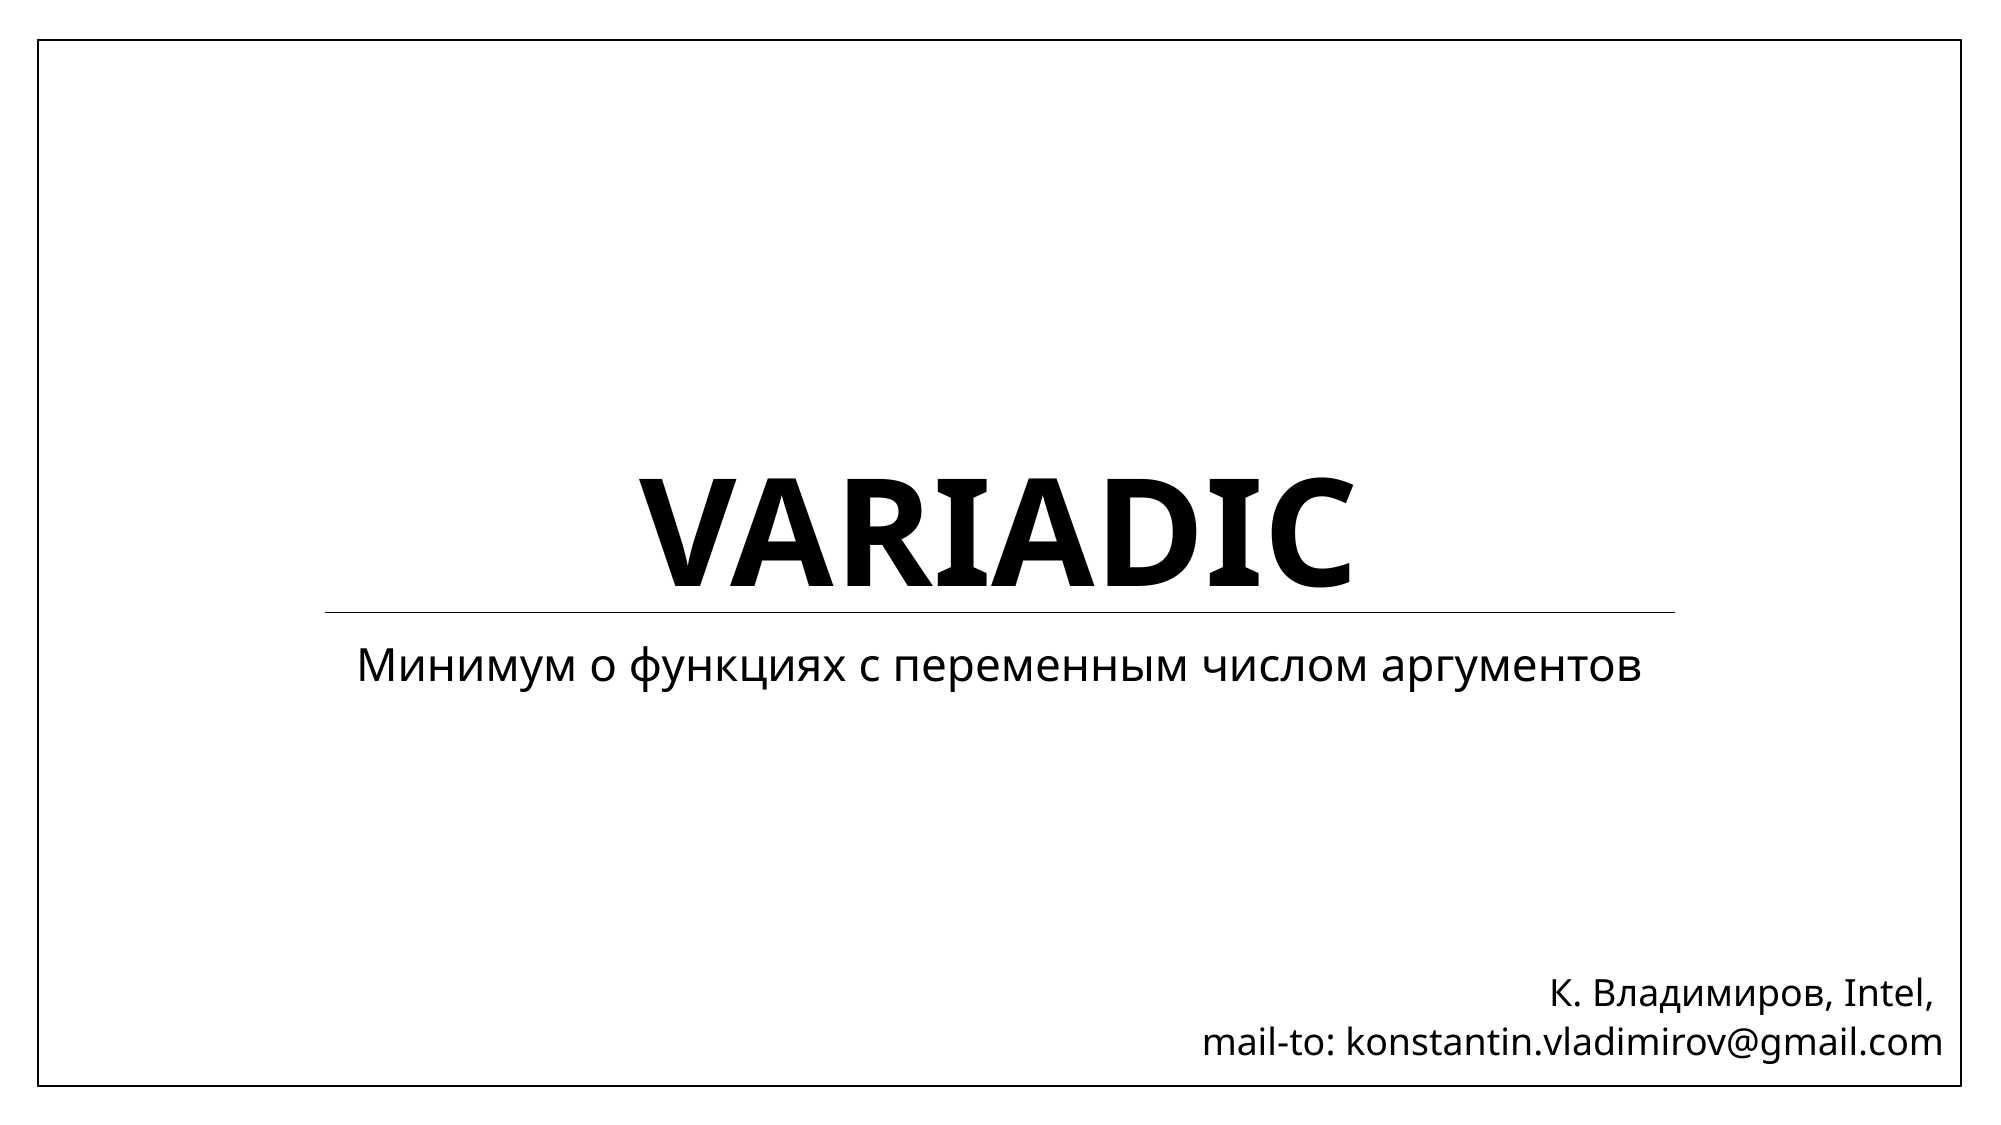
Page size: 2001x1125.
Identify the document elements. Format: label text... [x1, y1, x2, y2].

title VARIADIC [182, 144, 1818, 625]
subtitle Минимум о функциях с переменным числом аргументов [280, 634, 1719, 863]
